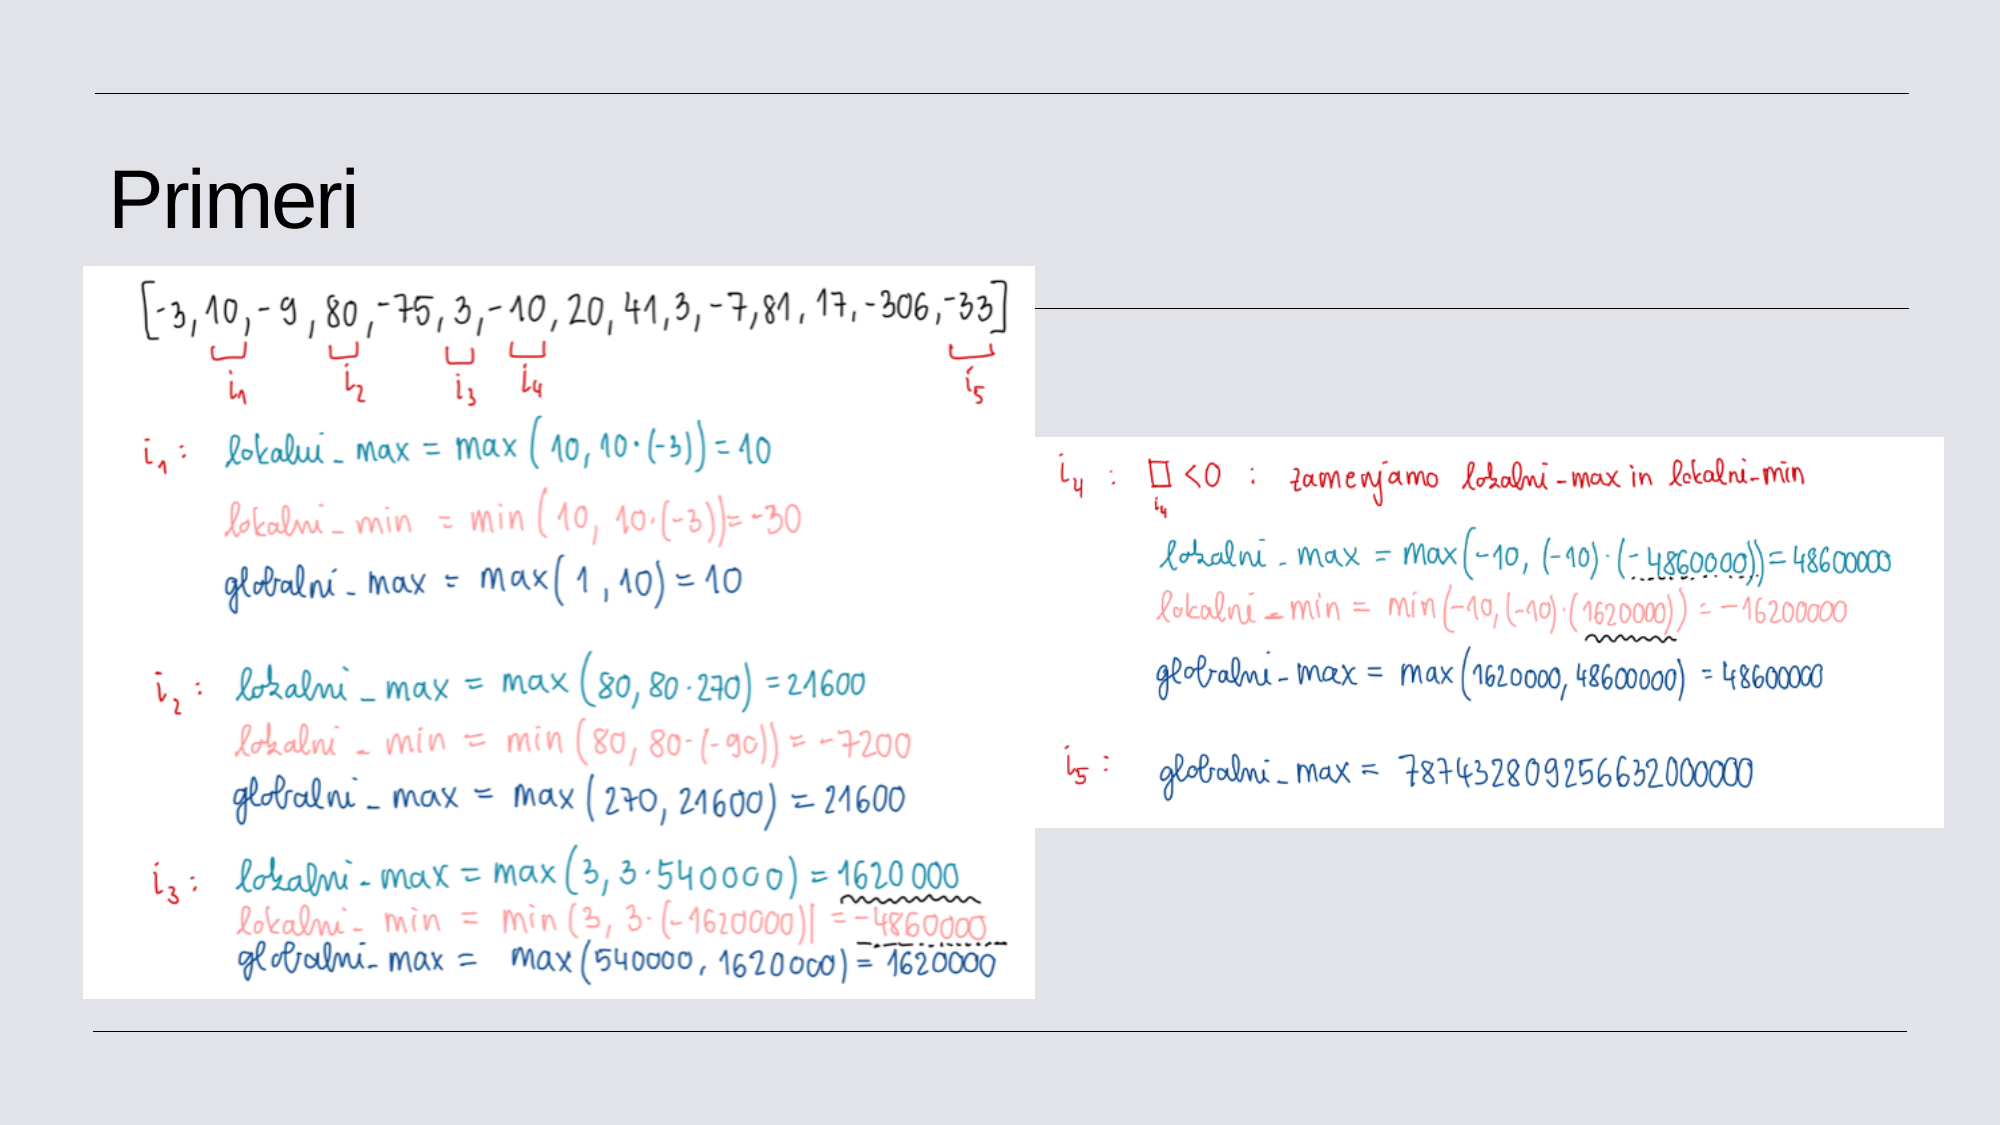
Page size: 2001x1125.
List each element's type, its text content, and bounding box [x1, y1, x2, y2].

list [83, 266, 1035, 999]
picture [1035, 437, 1944, 828]
title Primeri [93, 113, 1907, 291]
